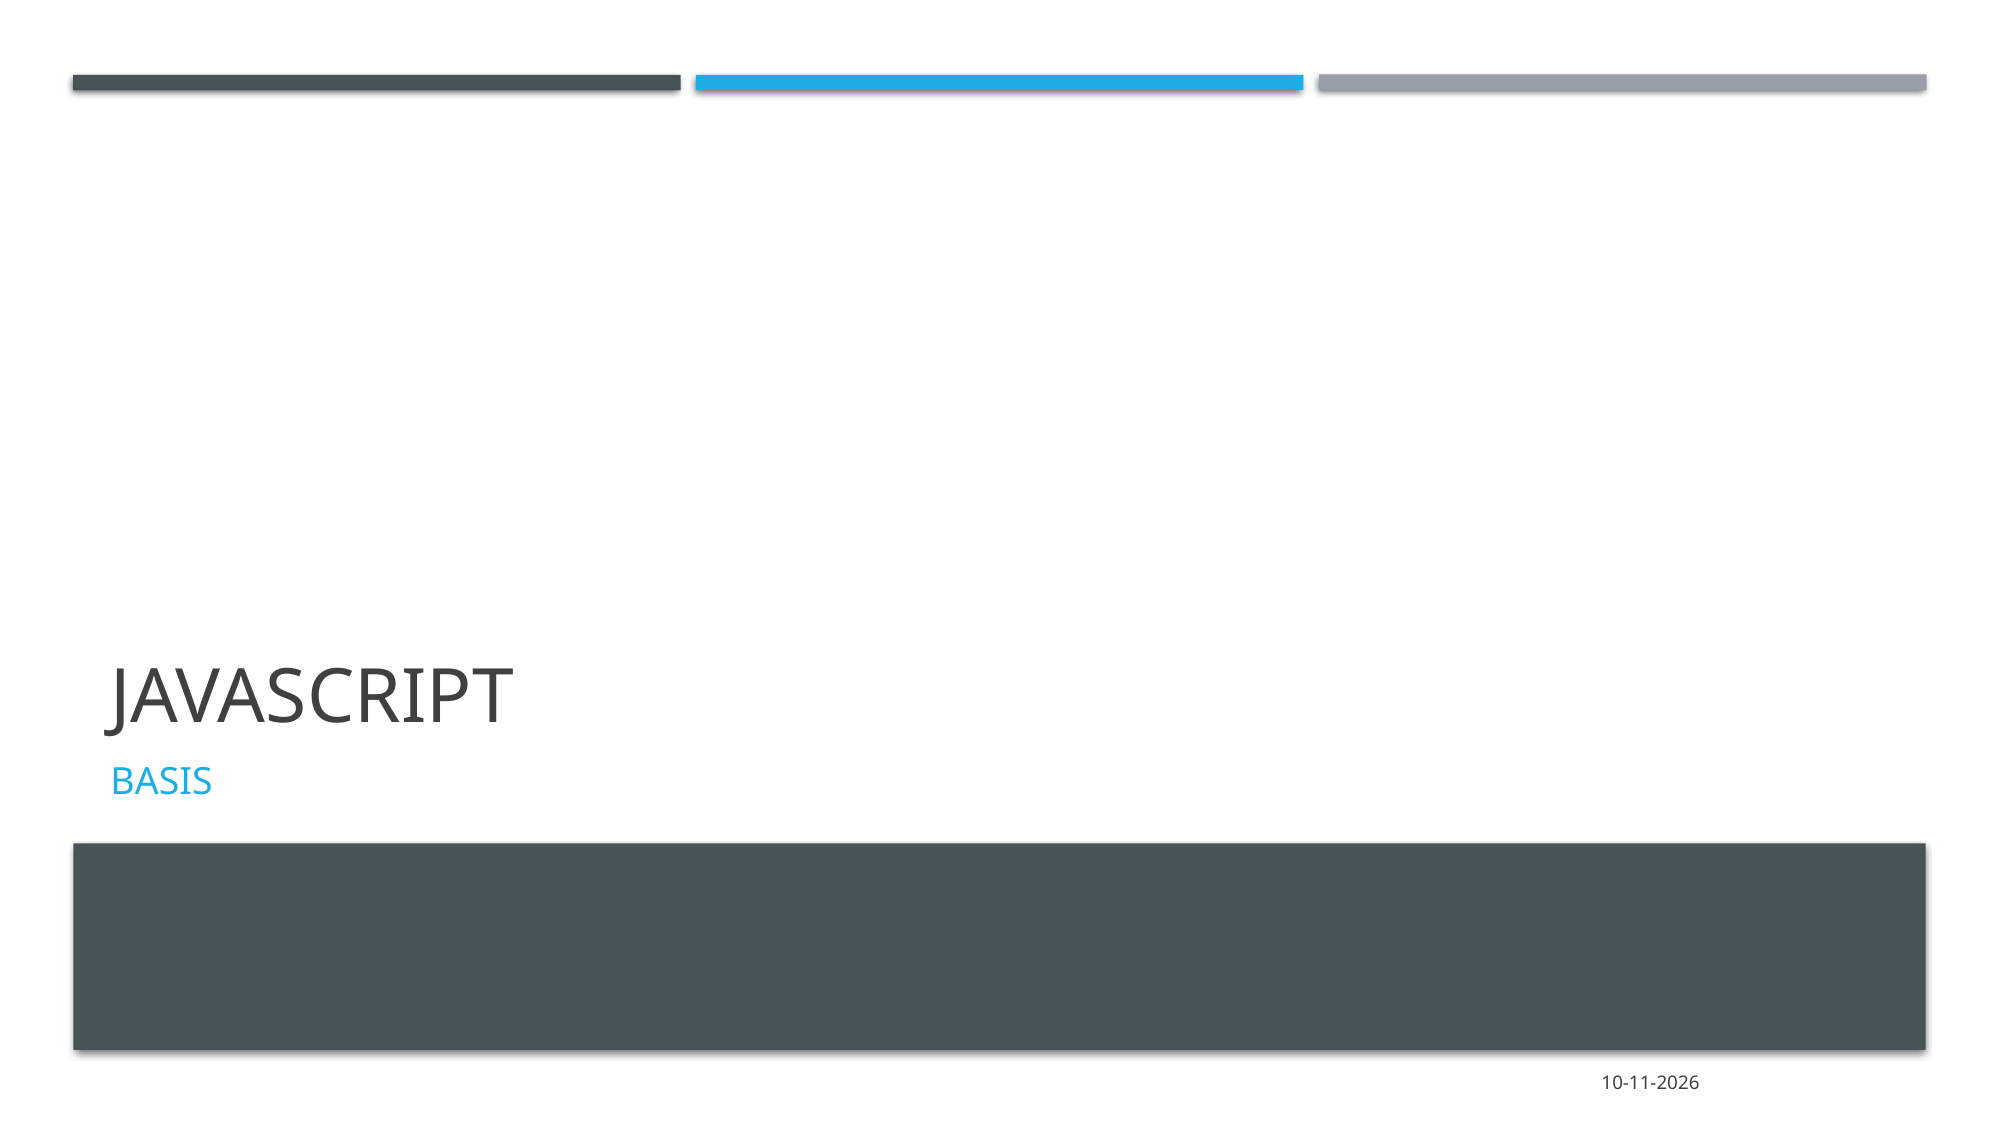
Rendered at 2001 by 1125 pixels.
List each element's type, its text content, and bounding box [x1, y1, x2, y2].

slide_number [1247, 1053, 1715, 1114]
title javascript [95, 392, 1905, 744]
list basis [95, 744, 1905, 844]
